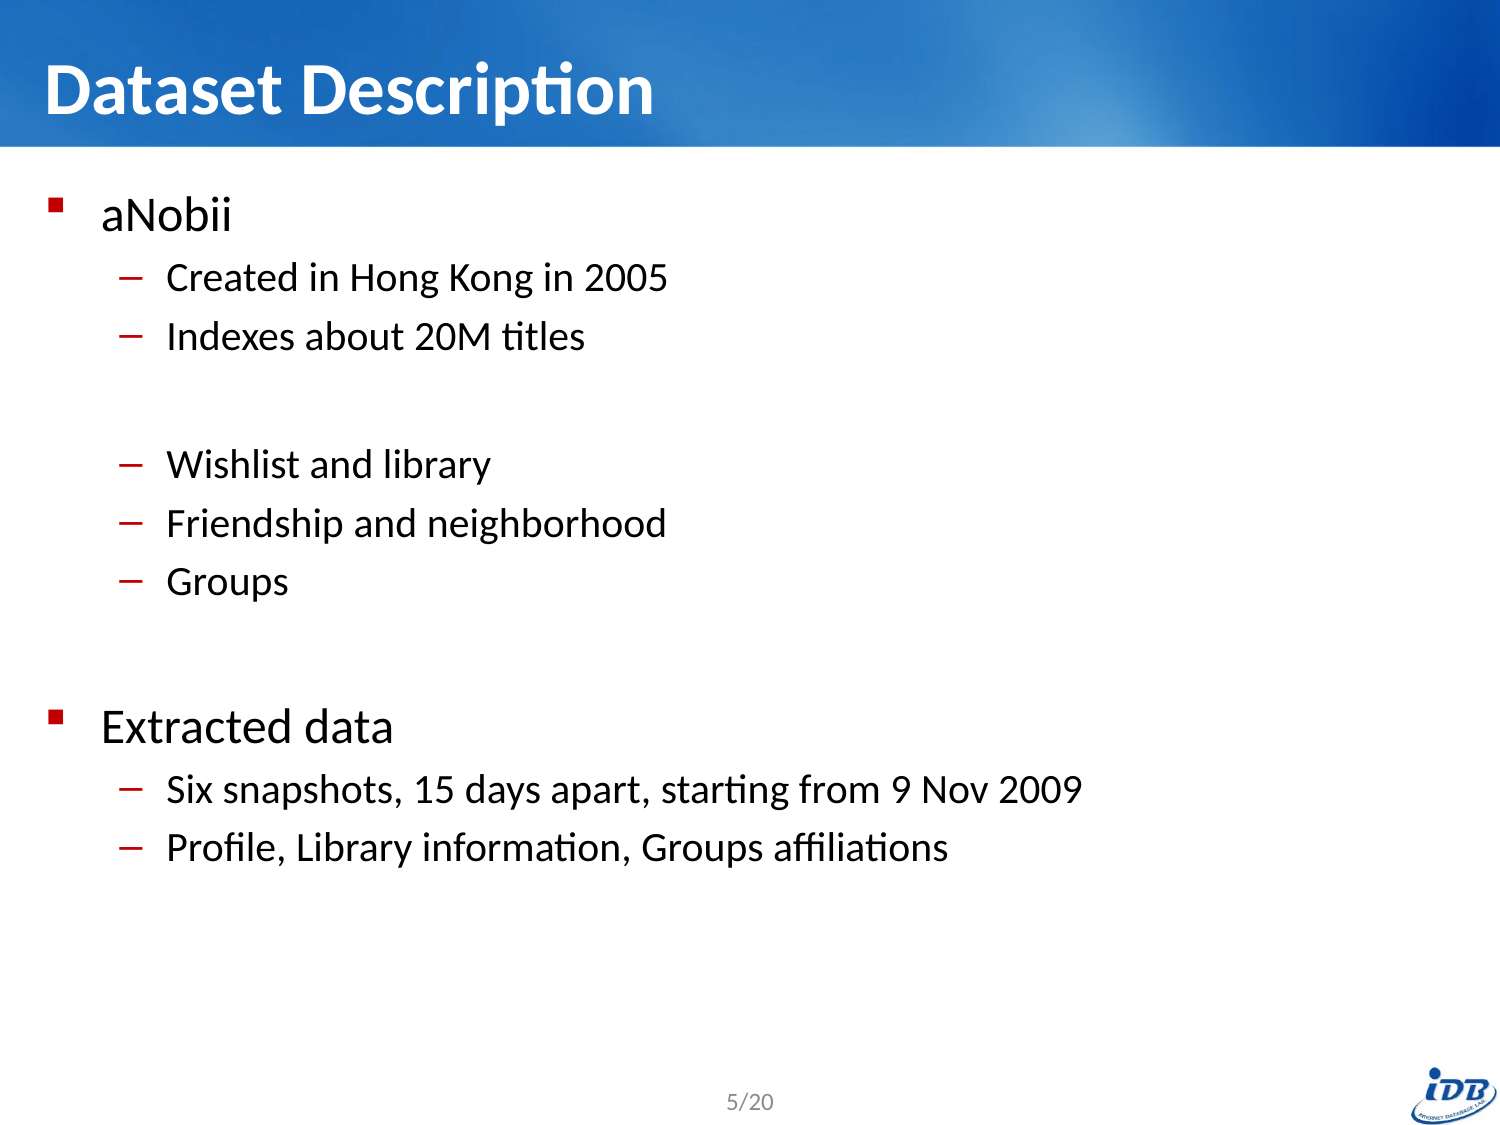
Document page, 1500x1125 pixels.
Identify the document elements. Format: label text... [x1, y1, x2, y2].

picture [0, 0, 1500, 1125]
list aNobii Created in Hong Kong in 2005 Indexes about 20M titles Wishlist and library Friendship and neighborhood Groups Extracted data Six snapshots, 15 days apart, starting from 9 Nov 2009 Profile, Library information, Groups affiliations [29, 174, 1471, 1071]
slide_number 5/20 [684, 1082, 816, 1118]
title Dataset Description [29, 19, 1471, 149]
